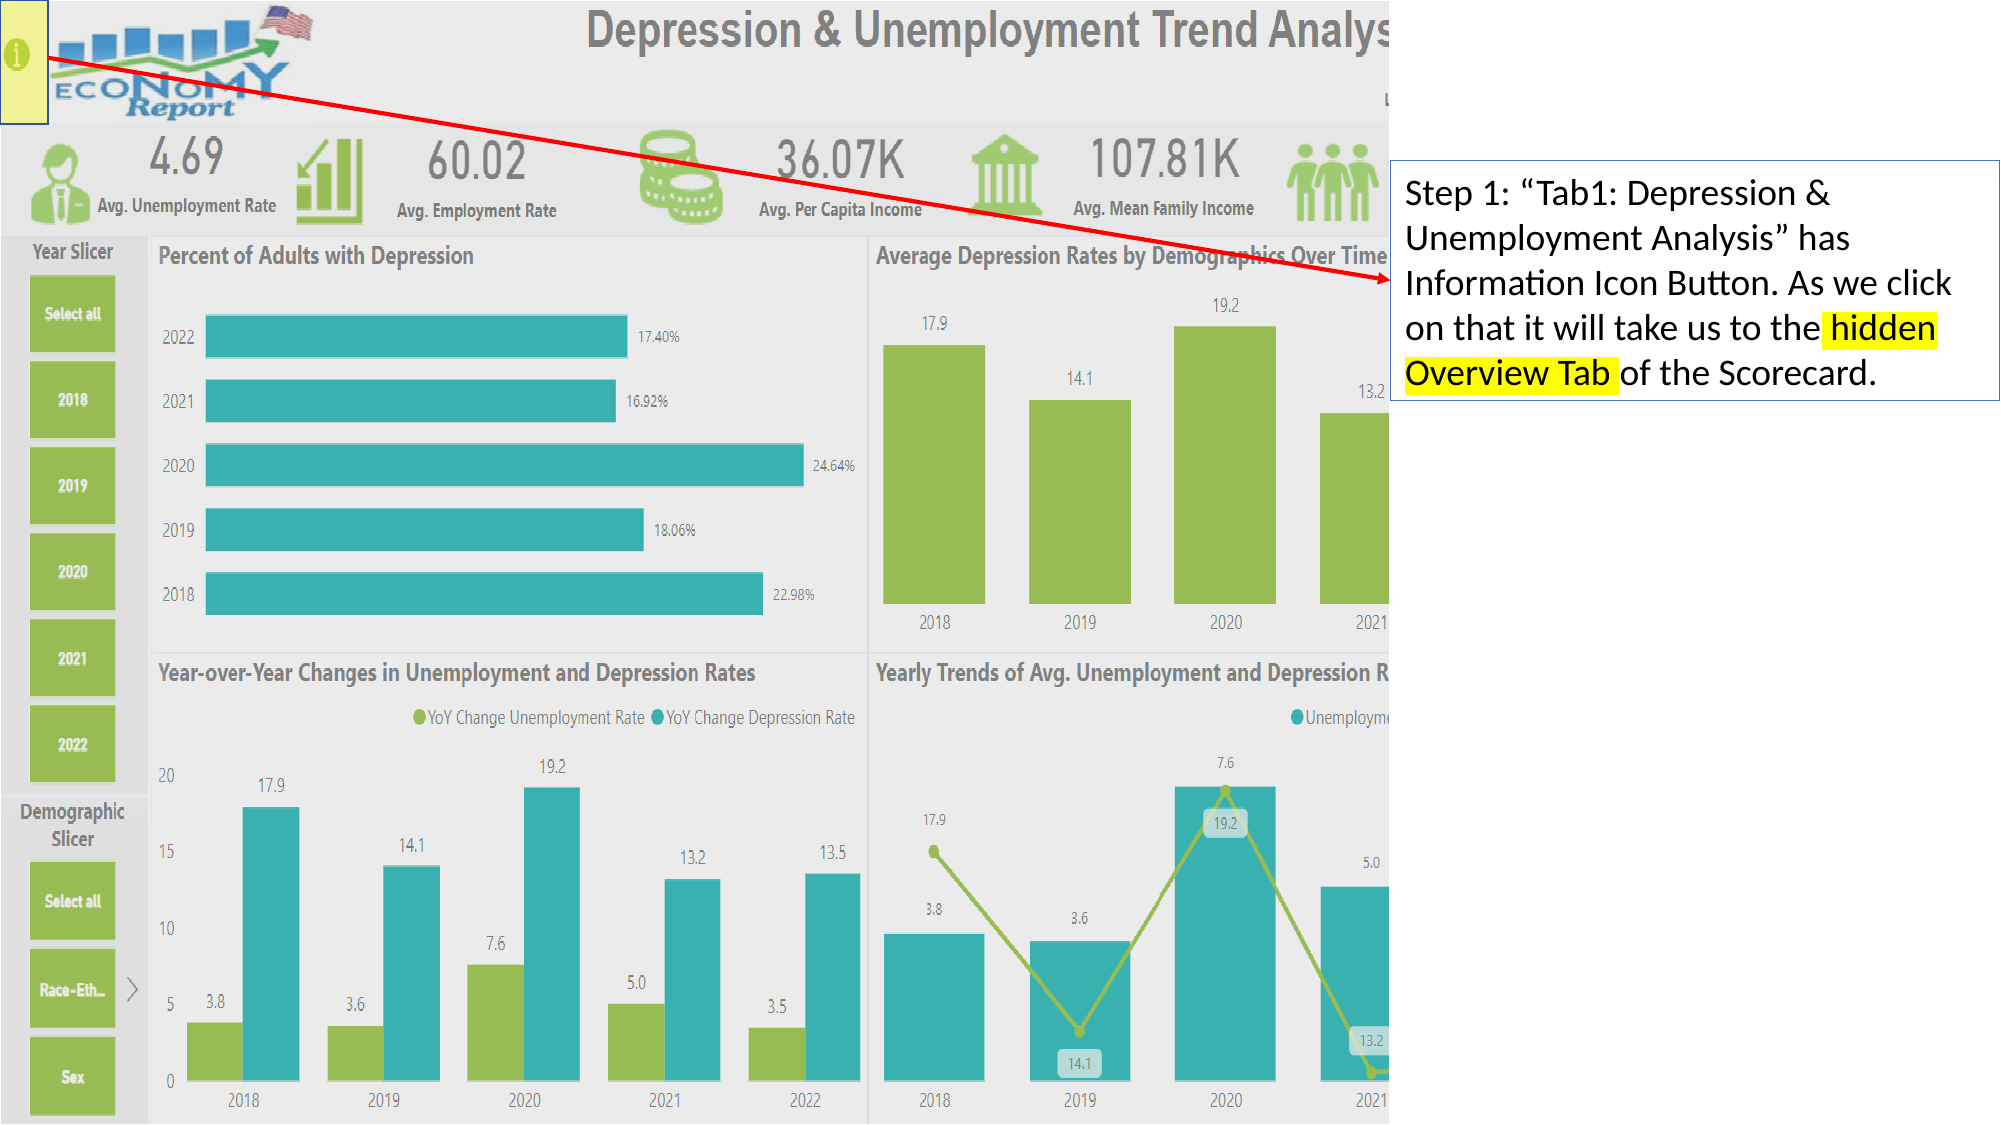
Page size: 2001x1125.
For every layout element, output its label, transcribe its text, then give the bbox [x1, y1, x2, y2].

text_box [47, 57, 1391, 282]
picture [0, 0, 1391, 1125]
text_box Step 1: “Tab1: Depression & Unemployment Analysis” has Information Icon Button. As we click on that it will take us to the hidden Overview Tab of the Scorecard. [1391, 160, 2000, 401]
